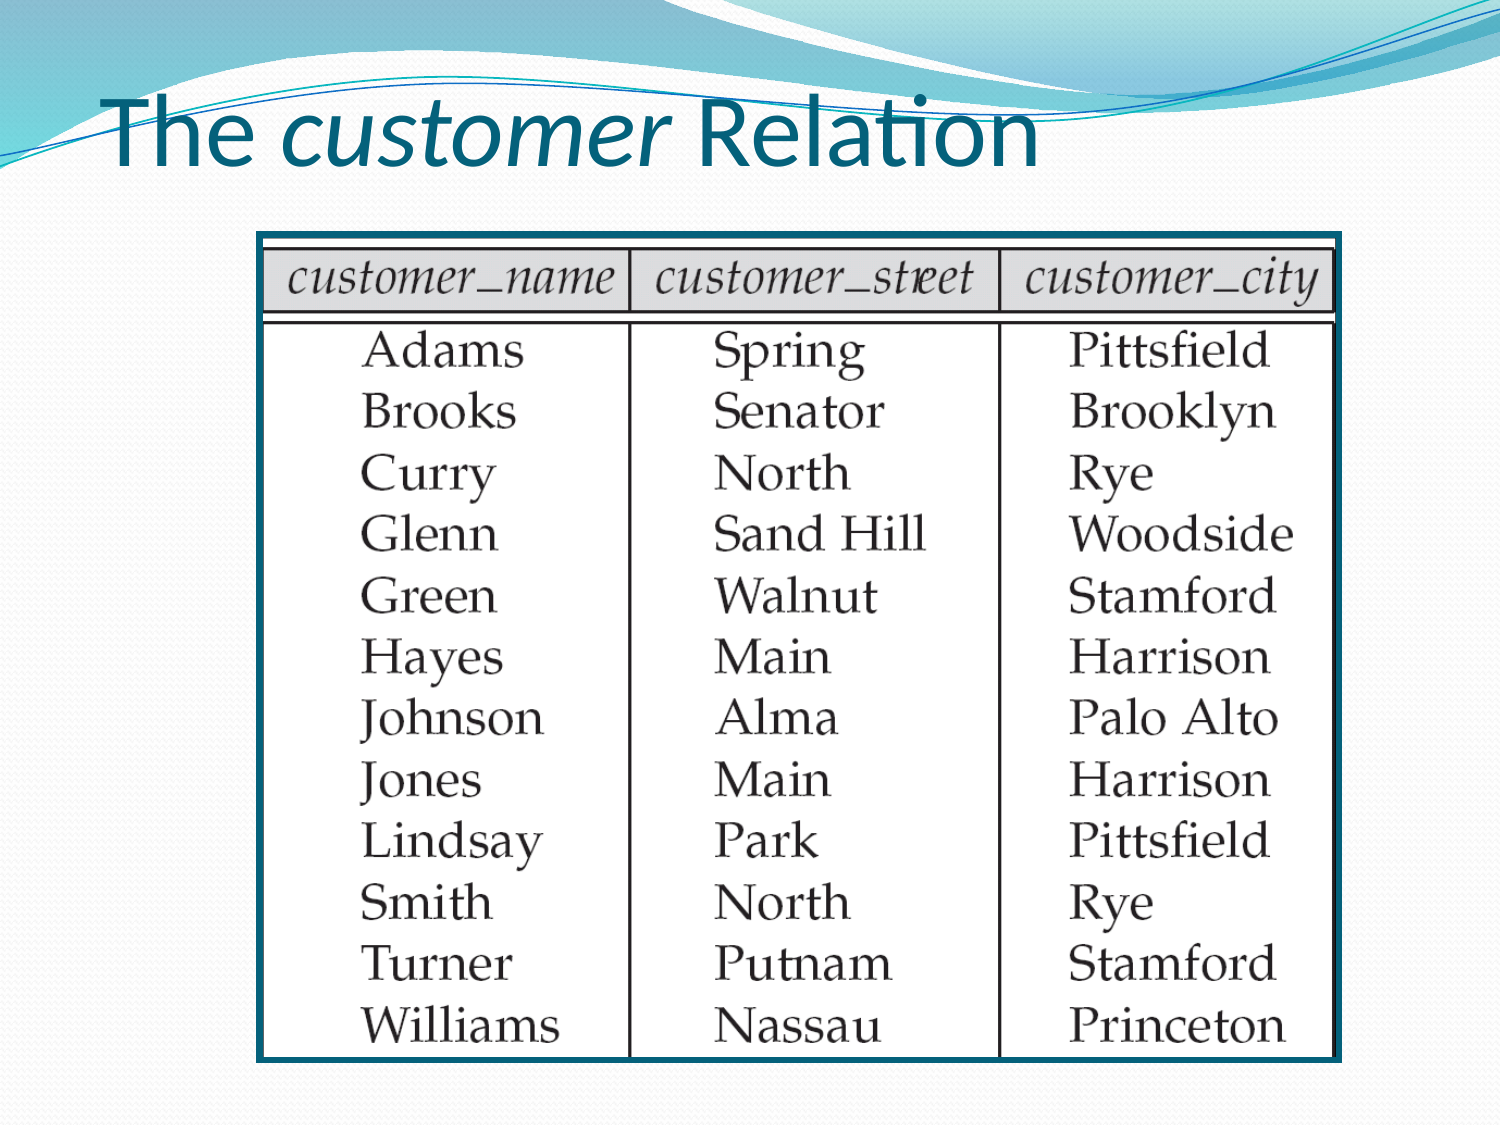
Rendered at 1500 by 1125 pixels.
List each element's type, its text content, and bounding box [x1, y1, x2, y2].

title The customer Relation [99, 0, 1375, 188]
picture [264, 239, 1335, 1056]
